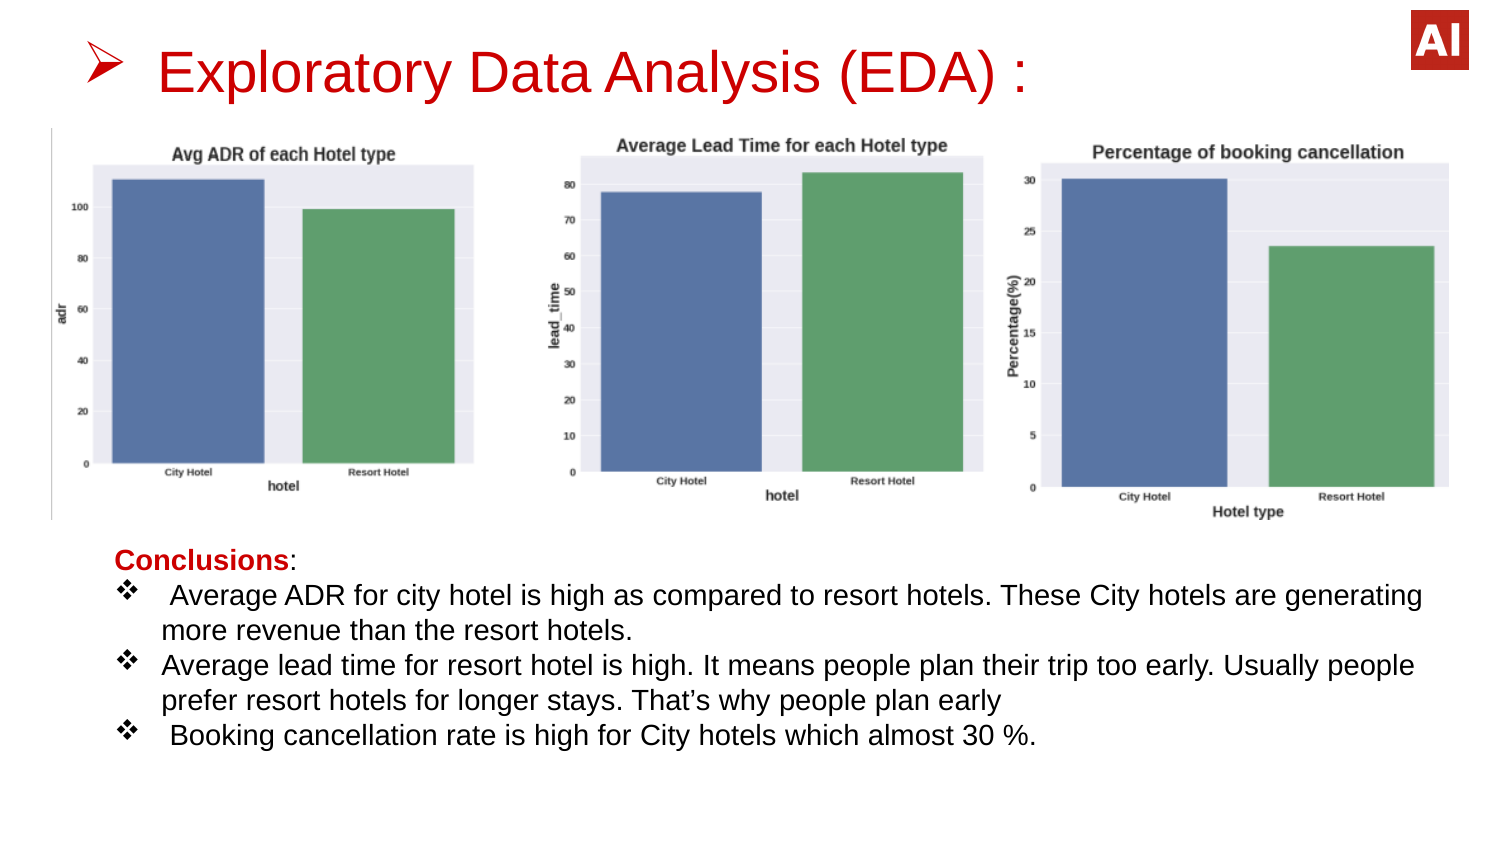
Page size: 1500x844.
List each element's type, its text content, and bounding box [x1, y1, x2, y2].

picture [50, 128, 1450, 520]
picture [1411, 10, 1469, 70]
title Exploratory Data Analysis (EDA) : [67, 19, 1465, 114]
text_box Conclusions: Average ADR for city hotel is high as compared to resort hotels. These City hotels are generating more revenue than the resort hotels. Average lead time for resort hotel is high. It means people plan their trip too early. Usually people prefer resort hotels for longer stays. That’s why people plan early Booking cancellation rate is high for City hotels which almost 30 %. [99, 534, 1449, 759]
